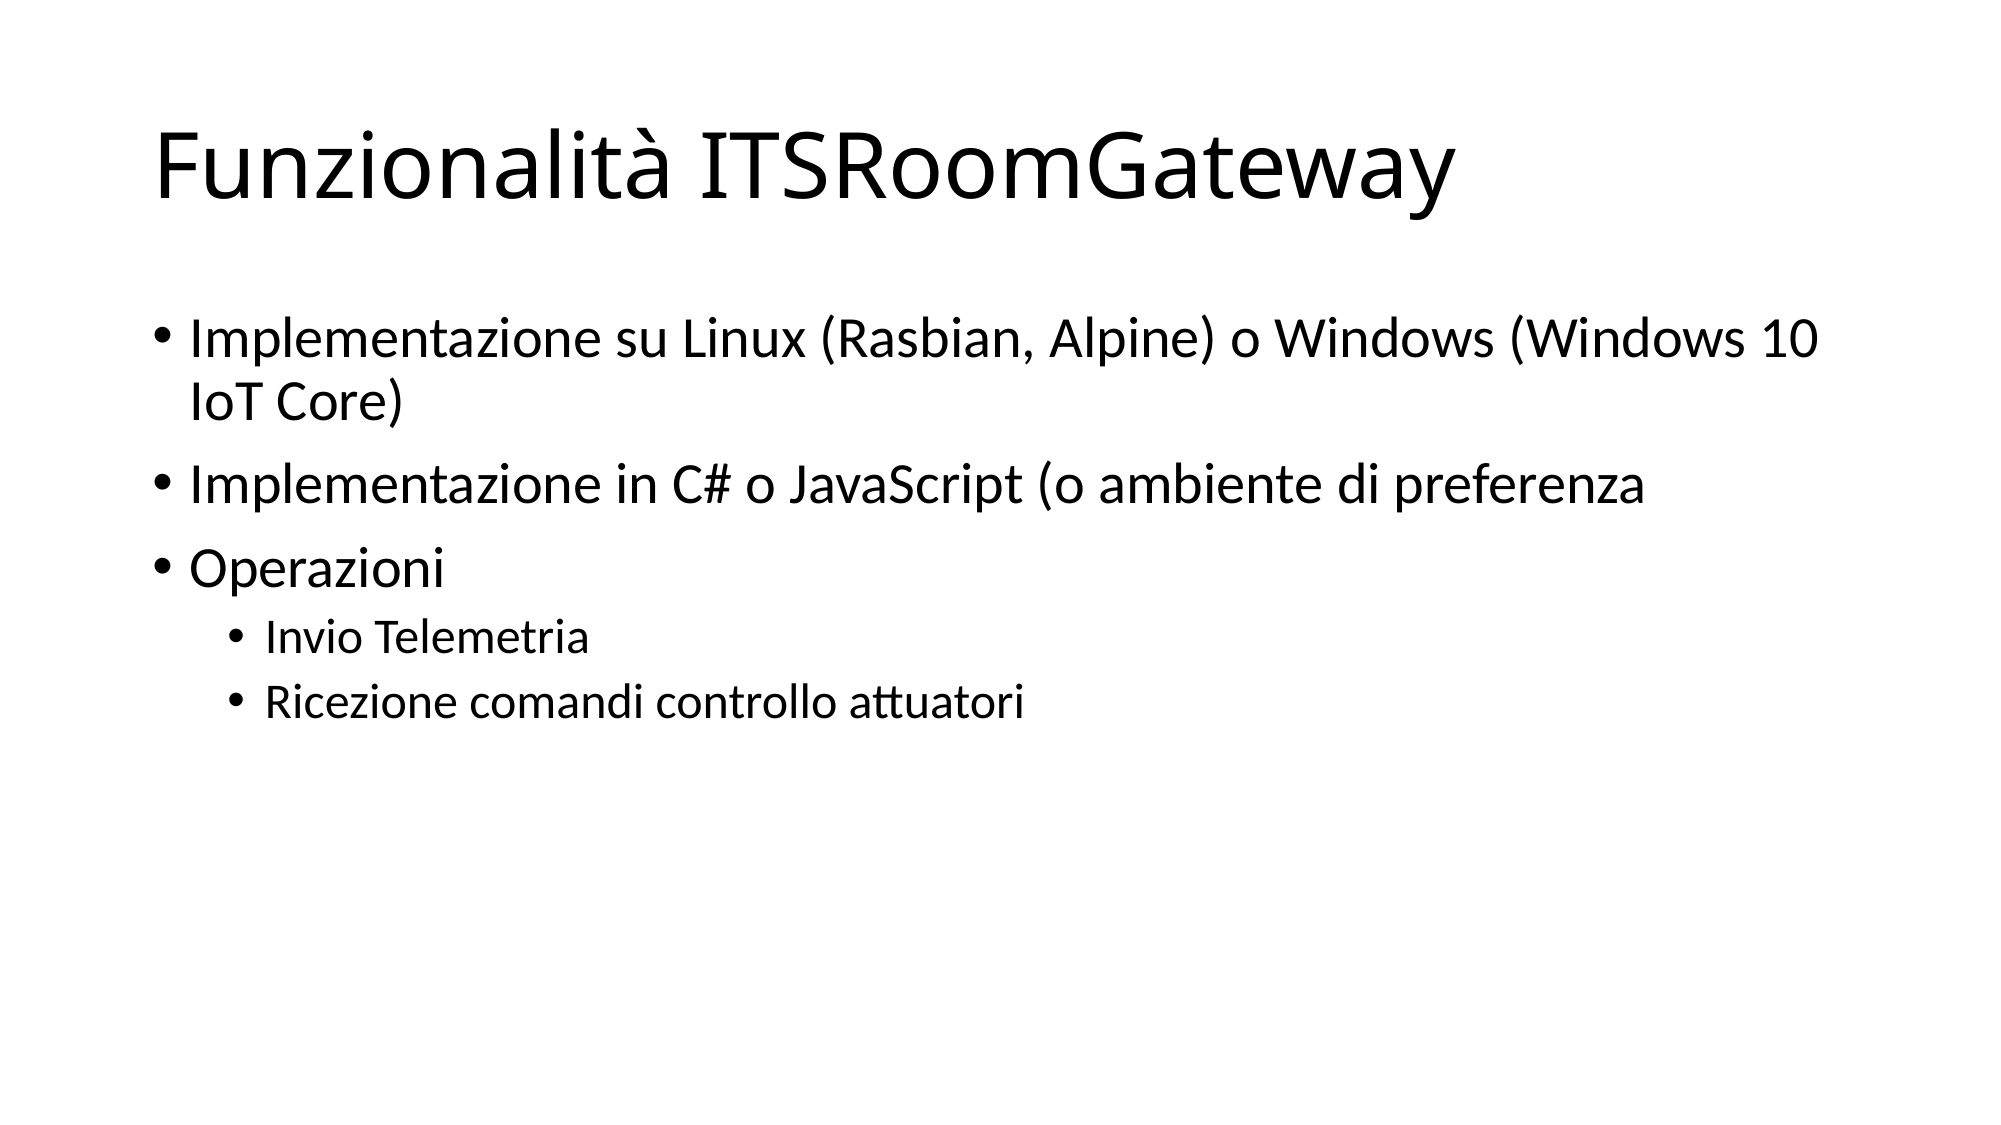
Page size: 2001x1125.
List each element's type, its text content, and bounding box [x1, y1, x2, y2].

title Funzionalità ITSRoomGateway [137, 59, 1863, 278]
list Implementazione su Linux (Rasbian, Alpine) o Windows (Windows 10 IoT Core) Implementazione in C# o JavaScript (o ambiente di preferenza Operazioni Invio Telemetria Ricezione comandi controllo attuatori [137, 299, 1863, 1014]
